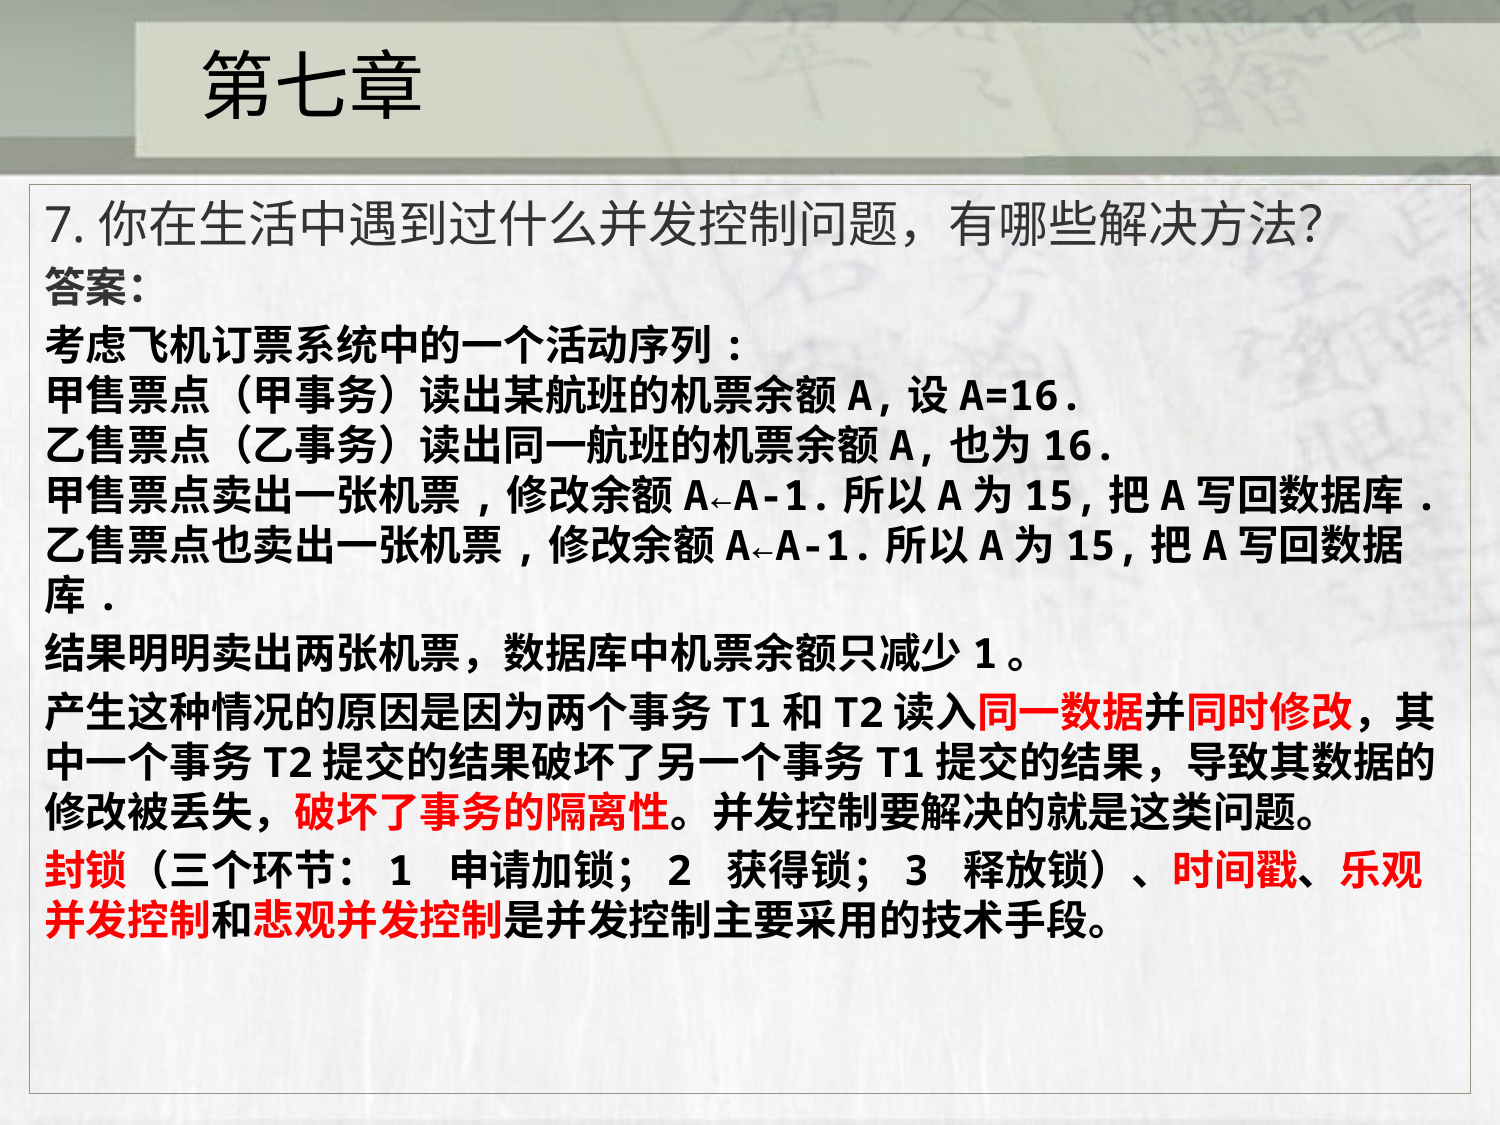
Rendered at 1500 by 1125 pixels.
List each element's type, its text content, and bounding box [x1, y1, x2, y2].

title 第七章 [149, 31, 1425, 144]
picture [0, 0, 1500, 1125]
list 7.你在生活中遇到过什么并发控制问题，有哪些解决方法？ 答案： 考虑飞机订票系统中的一个活动序列: 甲售票点（甲事务）读出某航班的机票余额A,设A=16. 乙售票点（乙事务）读出同一航班的机票余额A,也为16. 甲售票点卖出一张机票,修改余额A←A-1.所以A为15,把A写回数据库. 乙售票点也卖出一张机票,修改余额A←A-1.所以A为15,把A写回数据库. 结果明明卖出两张机票，数据库中机票余额只减少1。 产生这种情况的原因是因为两个事务T1和T2读入同一数据并同时修改，其中一个事务T2提交的结果破坏了另一个事务T1提交的结果，导致其数据的修改被丢失，破坏了事务的隔离性。并发控制要解决的就是这类问题。 封锁（三个环节：1 申请加锁；2 获得锁；3 释放锁）、时间戳、乐观并发控制和悲观并发控制是并发控制主要采用的技术手段。 [29, 184, 1471, 1094]
